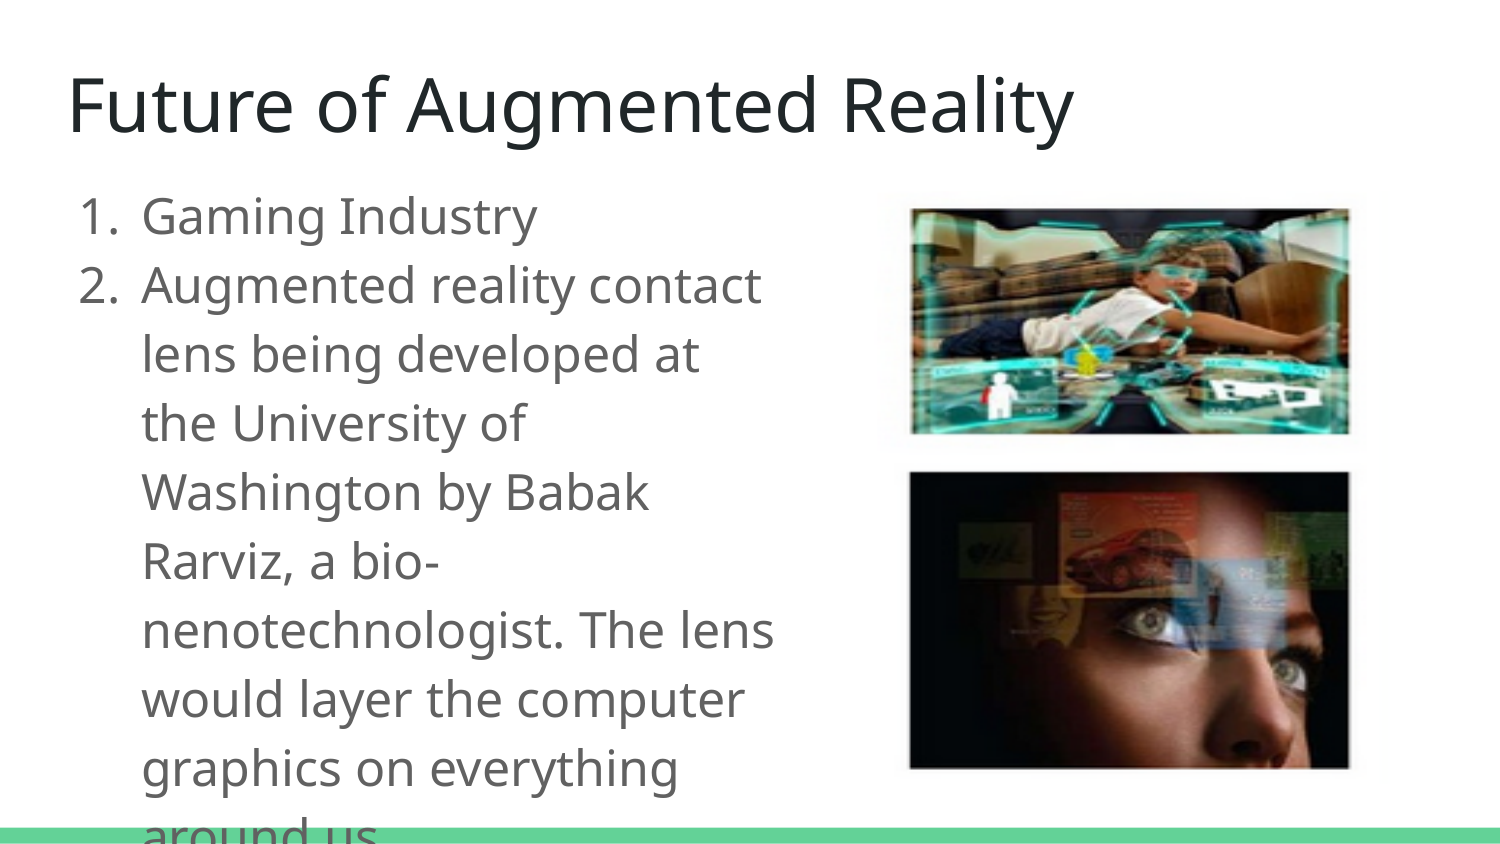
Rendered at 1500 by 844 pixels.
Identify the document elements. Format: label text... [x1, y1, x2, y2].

list Gaming Industry Augmented reality contact lens being developed at the University of Washington by Babak Rarviz, a bio-nenotechnologist. The lens would layer the computer graphics on everything around us. [51, 160, 797, 754]
picture [821, 191, 1390, 785]
title Future of Augmented Reality [51, 42, 1449, 137]
